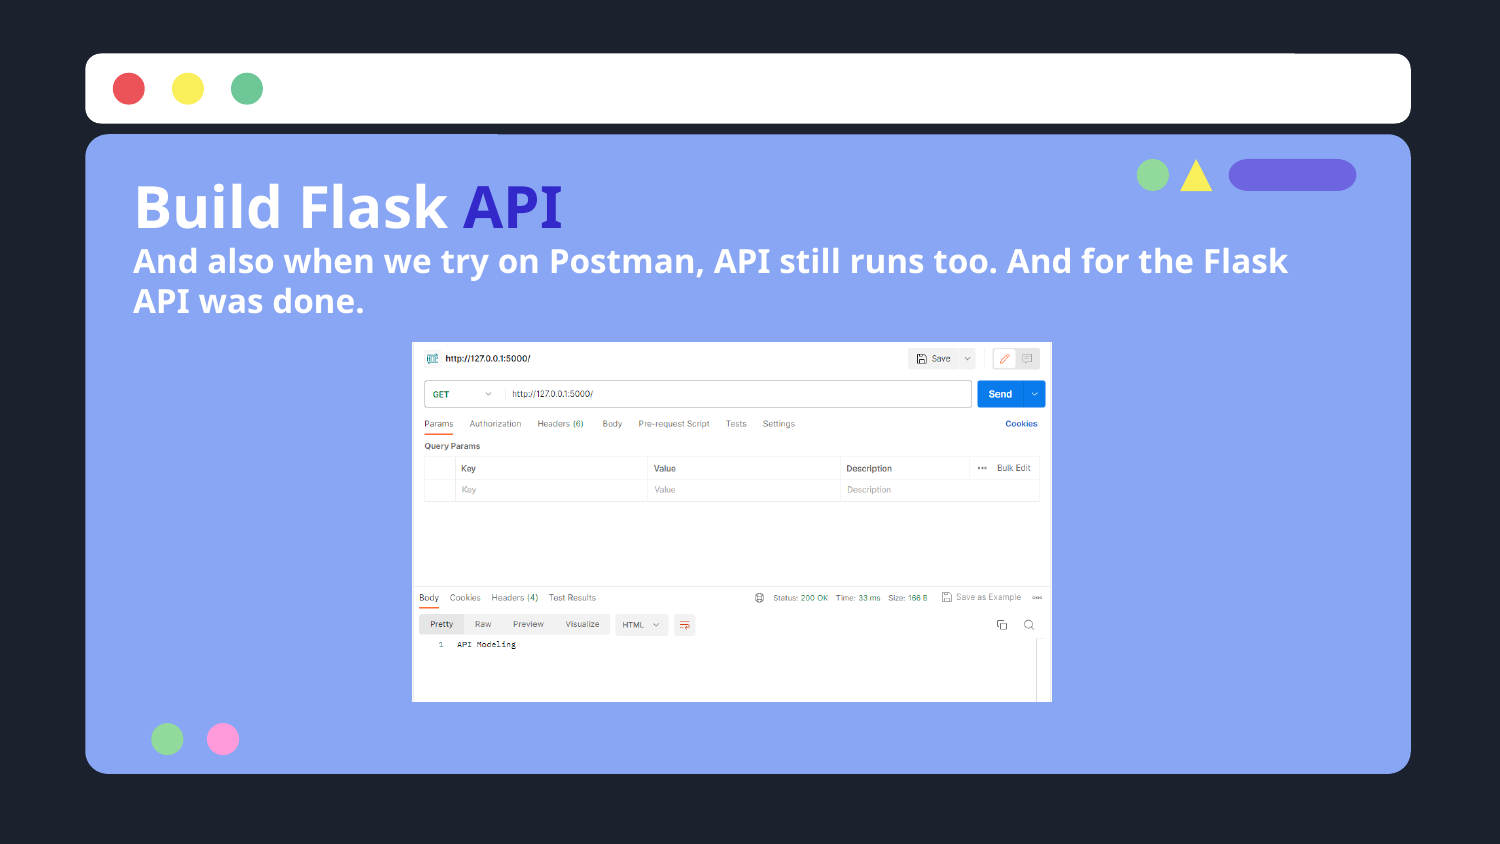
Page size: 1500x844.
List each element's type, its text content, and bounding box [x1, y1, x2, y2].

text_box And also when we try on Postman, API still runs too. And for the Flask API was done. [118, 234, 1346, 327]
title Build Flask API [118, 158, 1382, 252]
picture [411, 342, 1052, 703]
